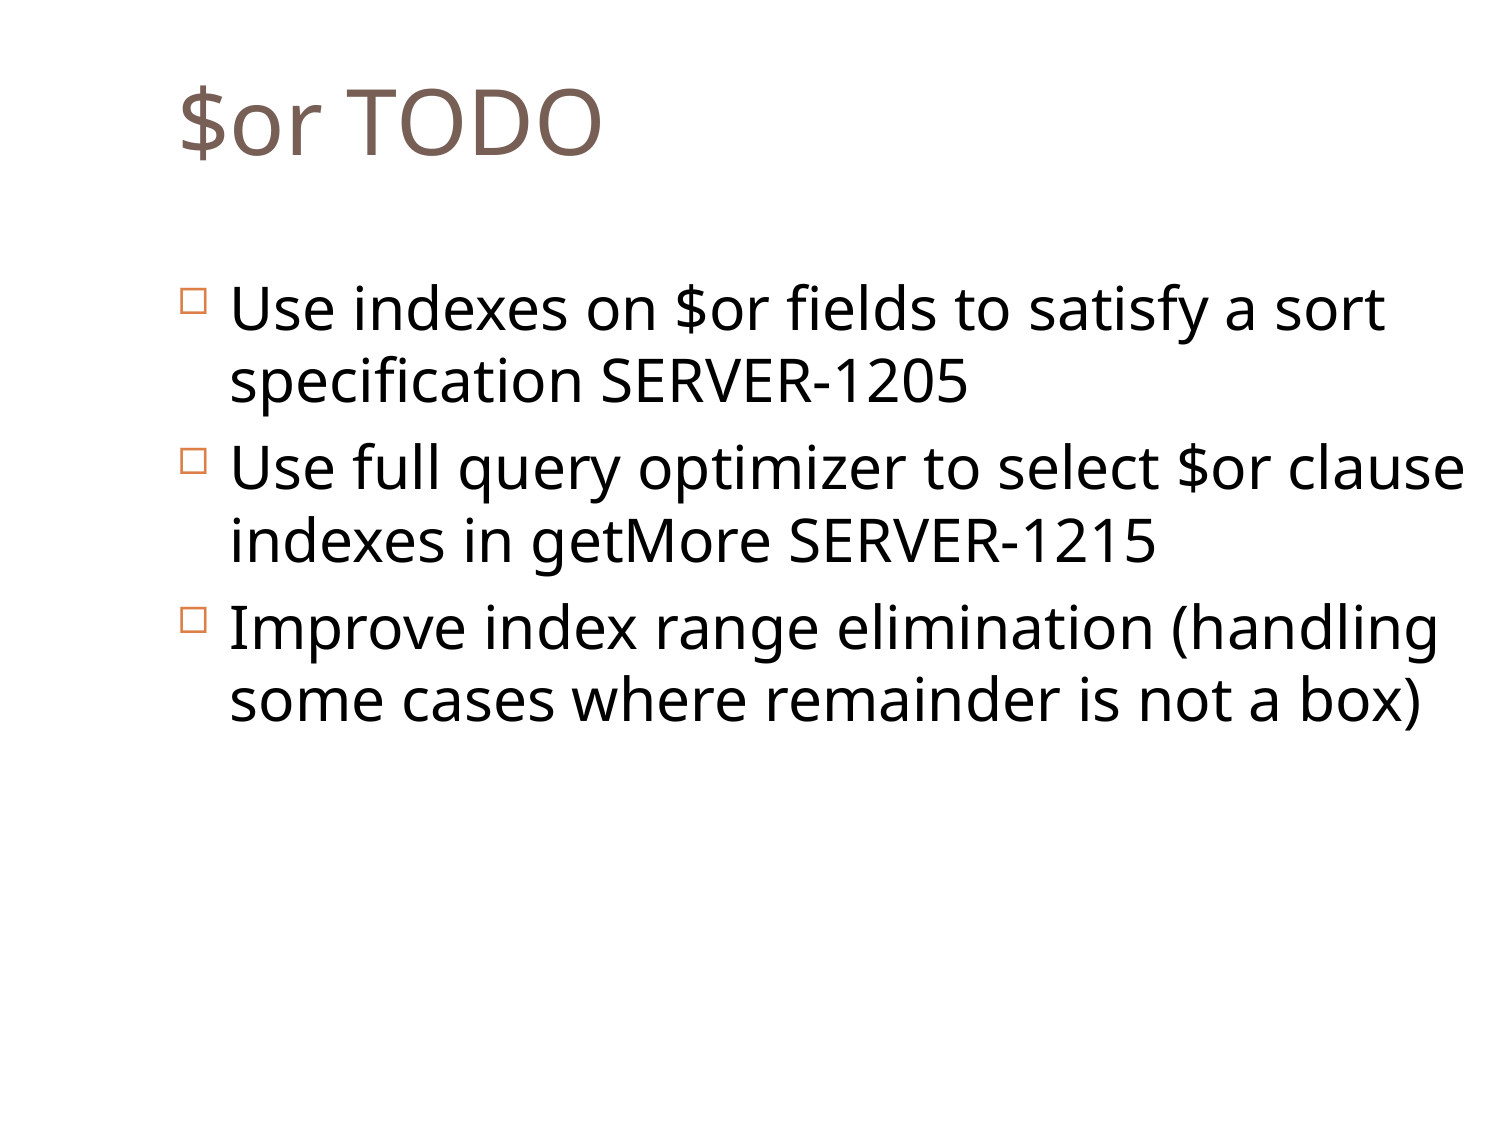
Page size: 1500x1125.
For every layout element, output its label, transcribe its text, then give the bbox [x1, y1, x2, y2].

list Use indexes on $or fields to satisfy a sort specification SERVER-1205 Use full query optimizer to select $or clause indexes in getMore SERVER-1215 Improve index range elimination (handling some cases where remainder is not a box) [162, 262, 1500, 1000]
title $or TODO [162, 37, 1500, 200]
